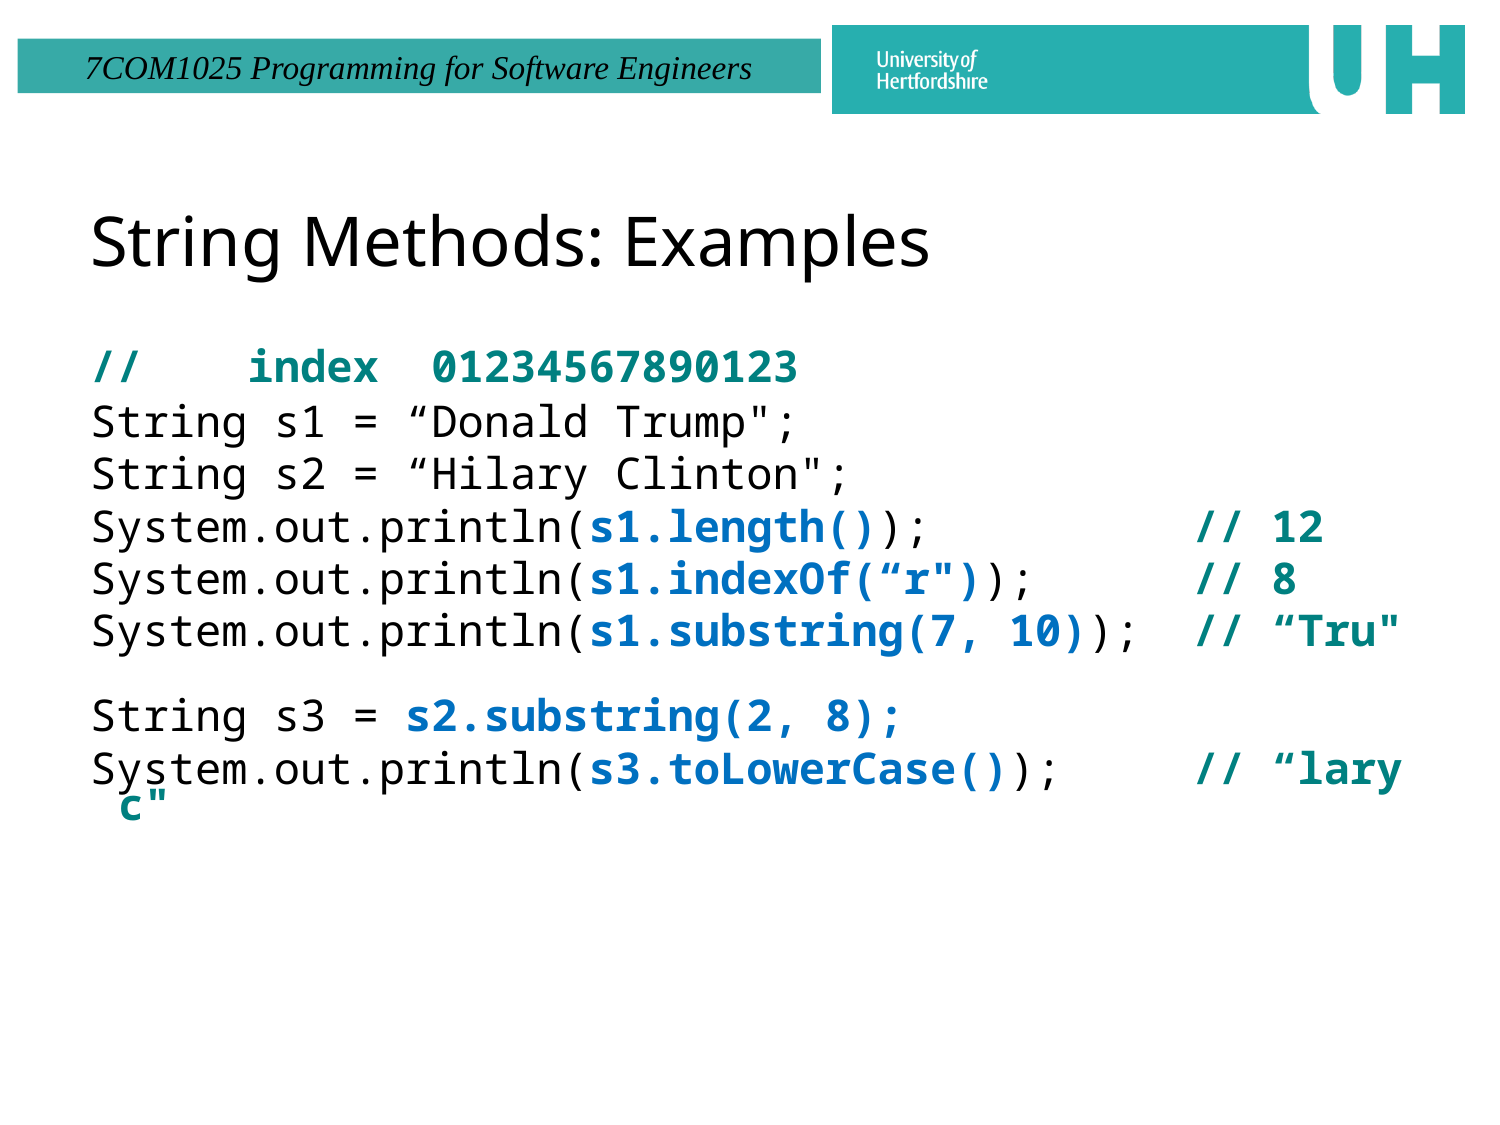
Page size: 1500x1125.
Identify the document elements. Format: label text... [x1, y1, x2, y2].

title String Methods: Examples [75, 174, 1425, 315]
list // index 01234567890123 String s1 = “Donald Trump"; String s2 = “Hilary Clinton"; System.out.println(s1.length()); // 12 System.out.println(s1.indexOf(“r")); // 8 System.out.println(s1.substring(7, 10)); // “Tru" String s3 = s2.substring(2, 8); System.out.println(s3.toLowerCase()); // “lary c" [75, 337, 1435, 957]
picture [832, 25, 1465, 114]
